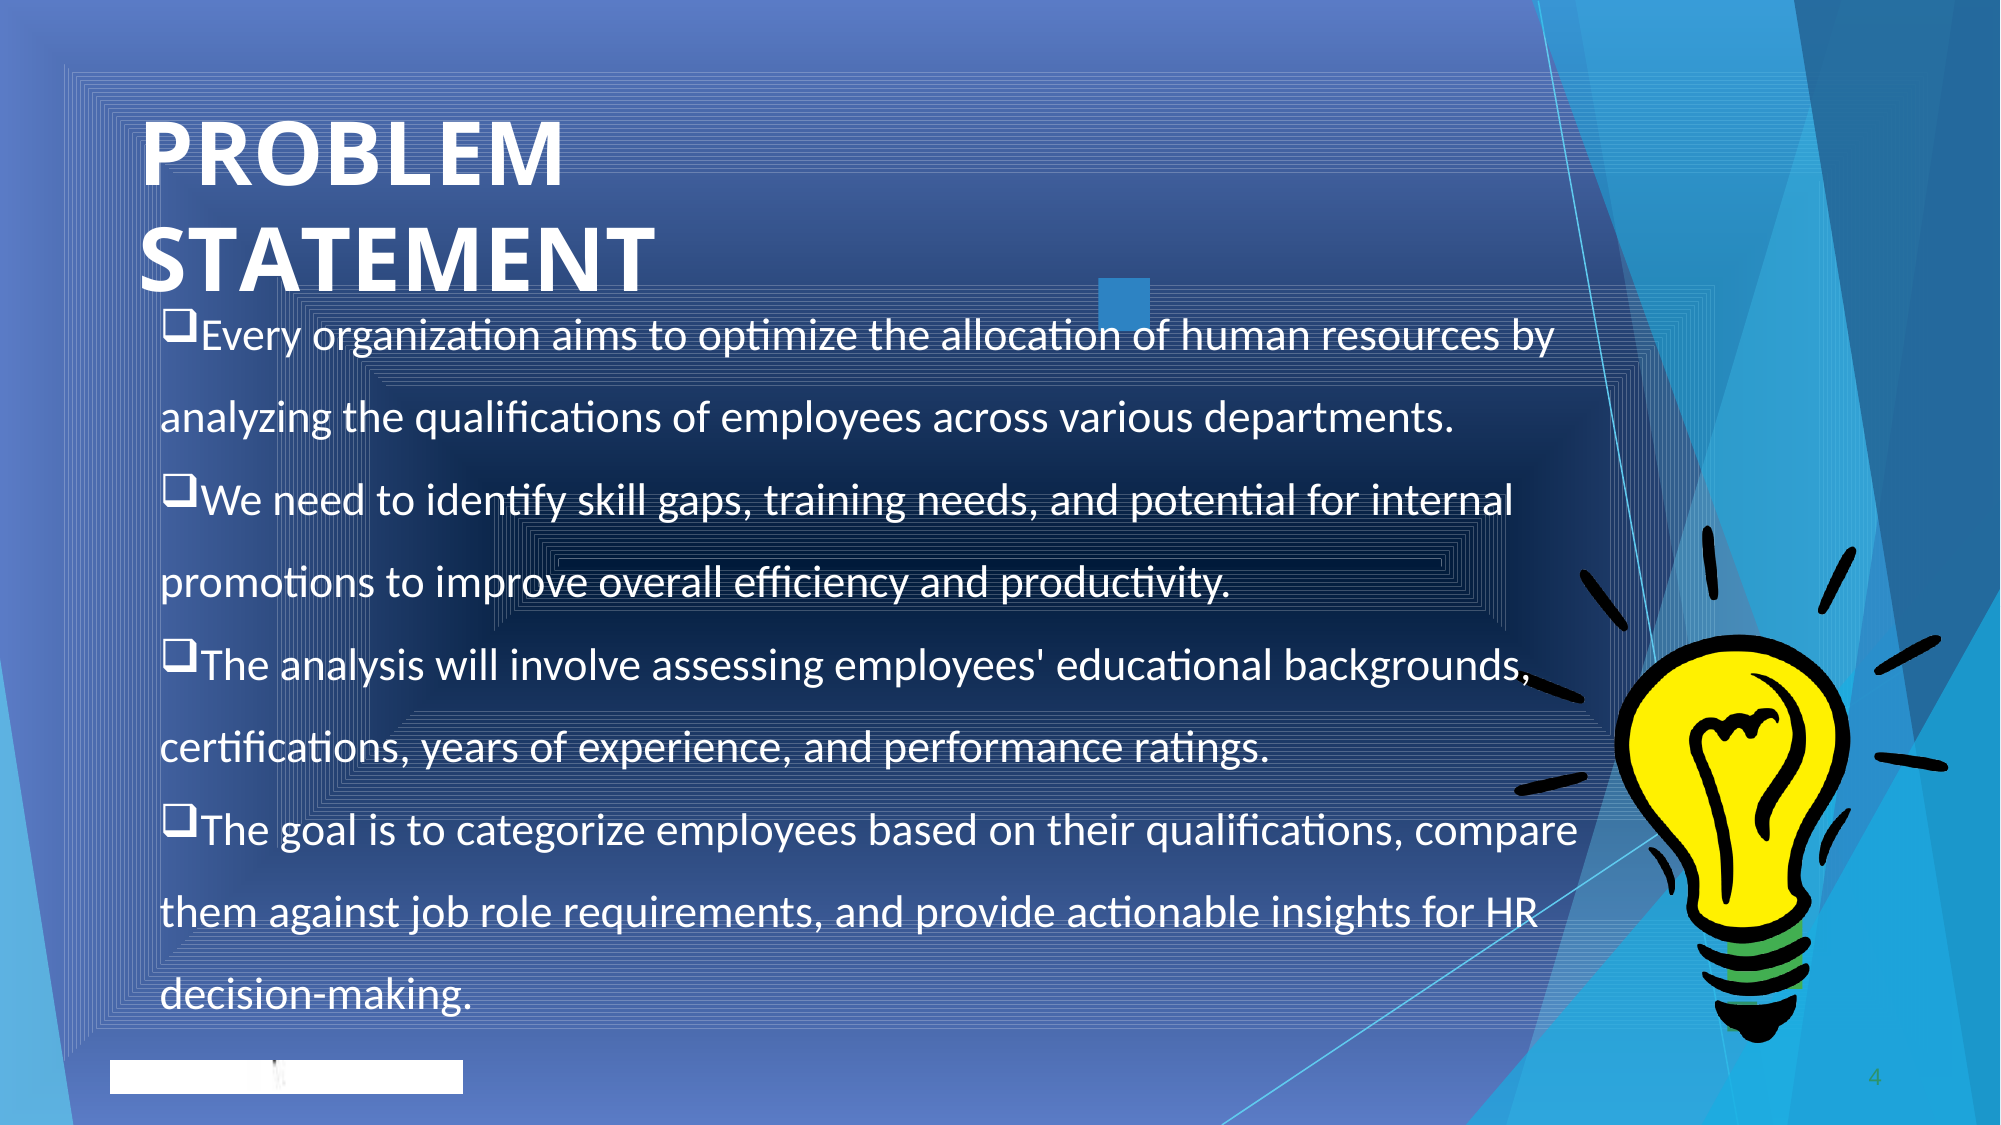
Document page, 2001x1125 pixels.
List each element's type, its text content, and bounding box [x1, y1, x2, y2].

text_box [1503, 515, 1957, 1050]
text_box Every organization aims to optimize the allocation of human resources by analyzing the qualifications of employees across various departments. We need to identify skill gaps, training needs, and potential for internal promotions to improve overall efficiency and productivity. The analysis will involve assessing employees' educational backgrounds, certifications, years of experience, and performance ratings. The goal is to categorize employees based on their qualifications, compare them against job role requirements, and provide actionable insights for HR decision-making. [144, 269, 1622, 1027]
title PROBLEM STATEMENT [136, 93, 1062, 310]
picture [110, 1060, 463, 1094]
slide_number 4 [1861, 1061, 1888, 1125]
